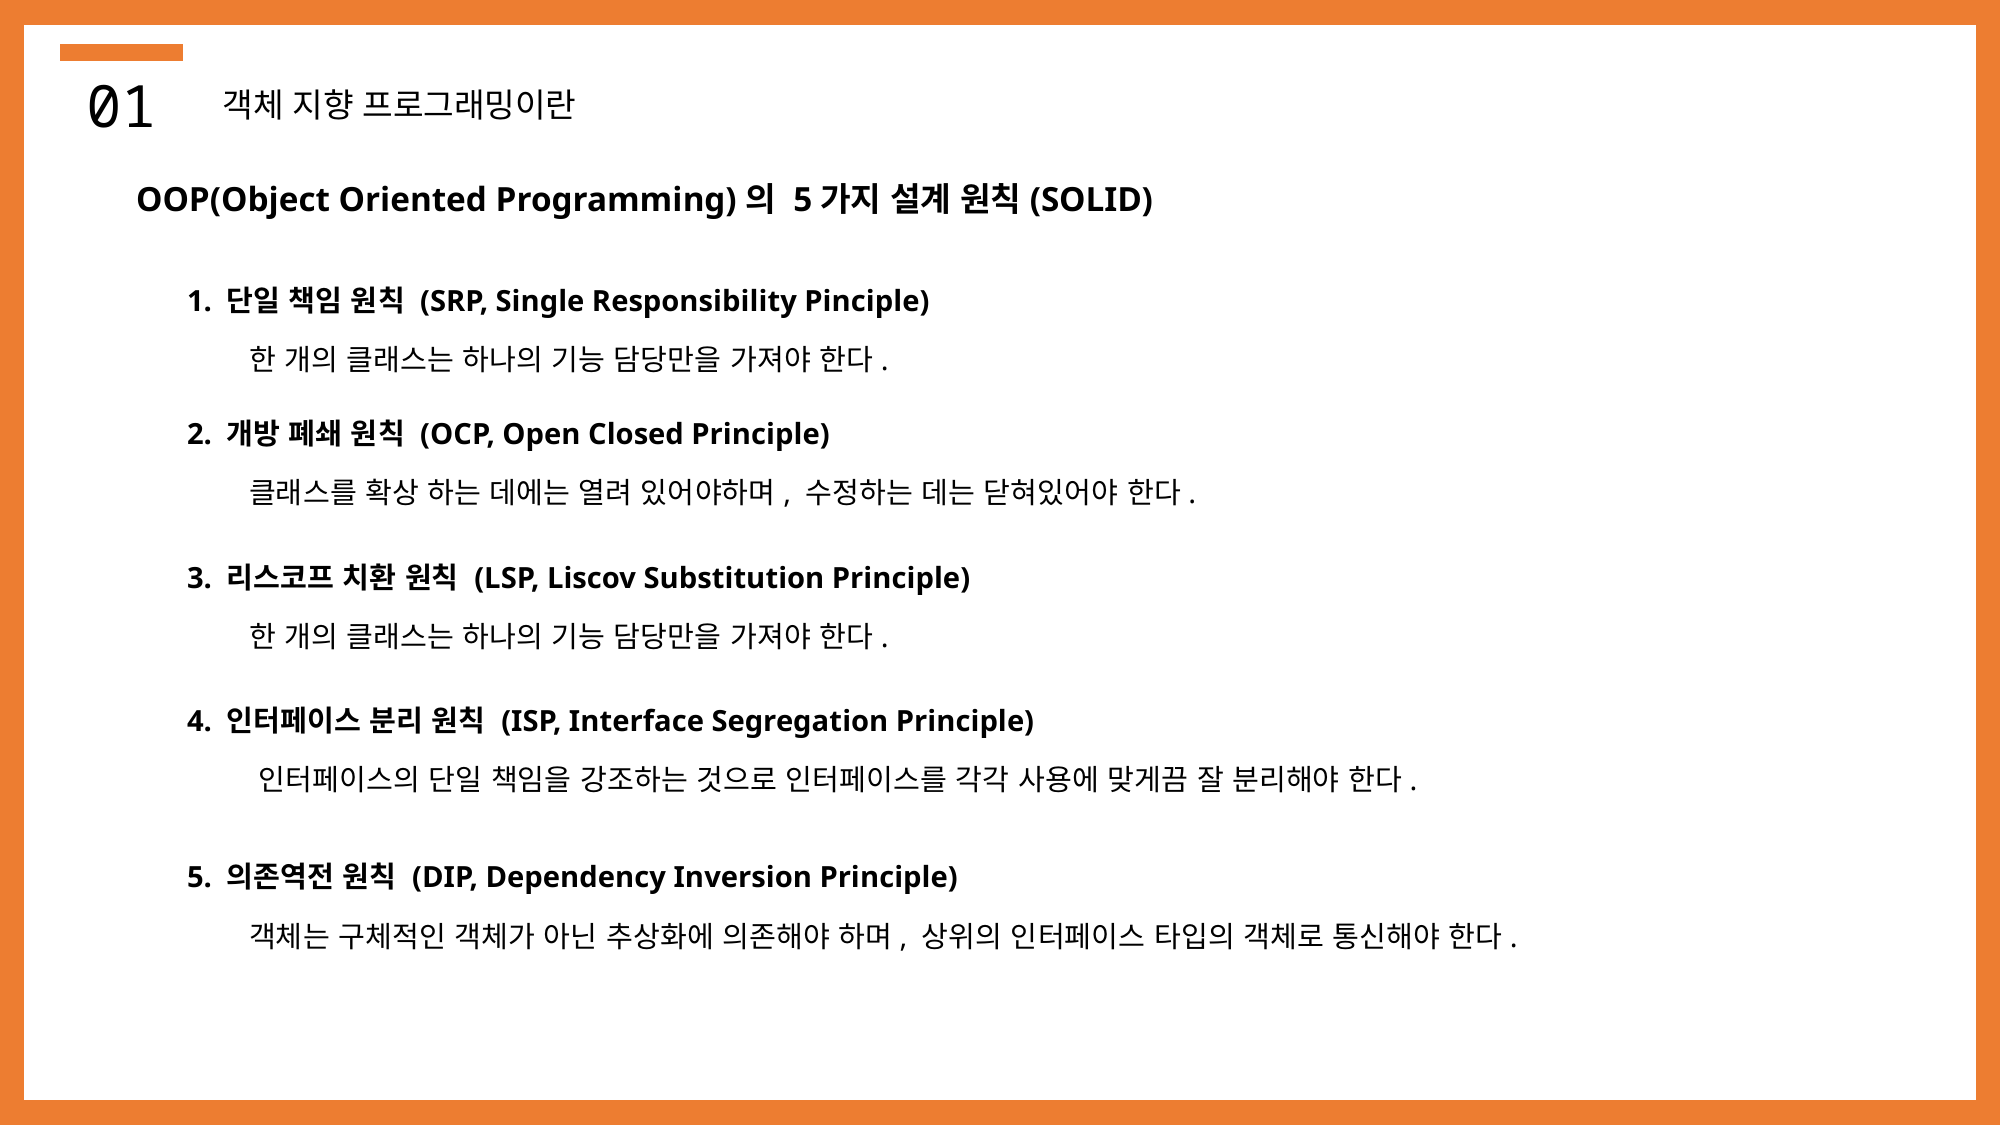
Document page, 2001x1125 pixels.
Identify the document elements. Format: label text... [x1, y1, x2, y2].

text_box OOP(Object Oriented Programming)의 5가지 설계 원칙(SOLID) [618, 171, 1218, 226]
text_box 한 개의 클래스는 하나의 기능 담당만을 가져야 한다. [234, 333, 1931, 384]
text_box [172, 851, 1931, 962]
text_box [172, 551, 1931, 662]
text_box [24, 25, 1976, 1100]
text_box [0, 45, 618, 244]
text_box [172, 408, 1931, 518]
text_box [0, 0, 2000, 1125]
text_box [172, 694, 1941, 805]
text_box 1. 단일 책임 원칙 (SRP, Single Responsibility Pinciple) [172, 274, 1062, 325]
